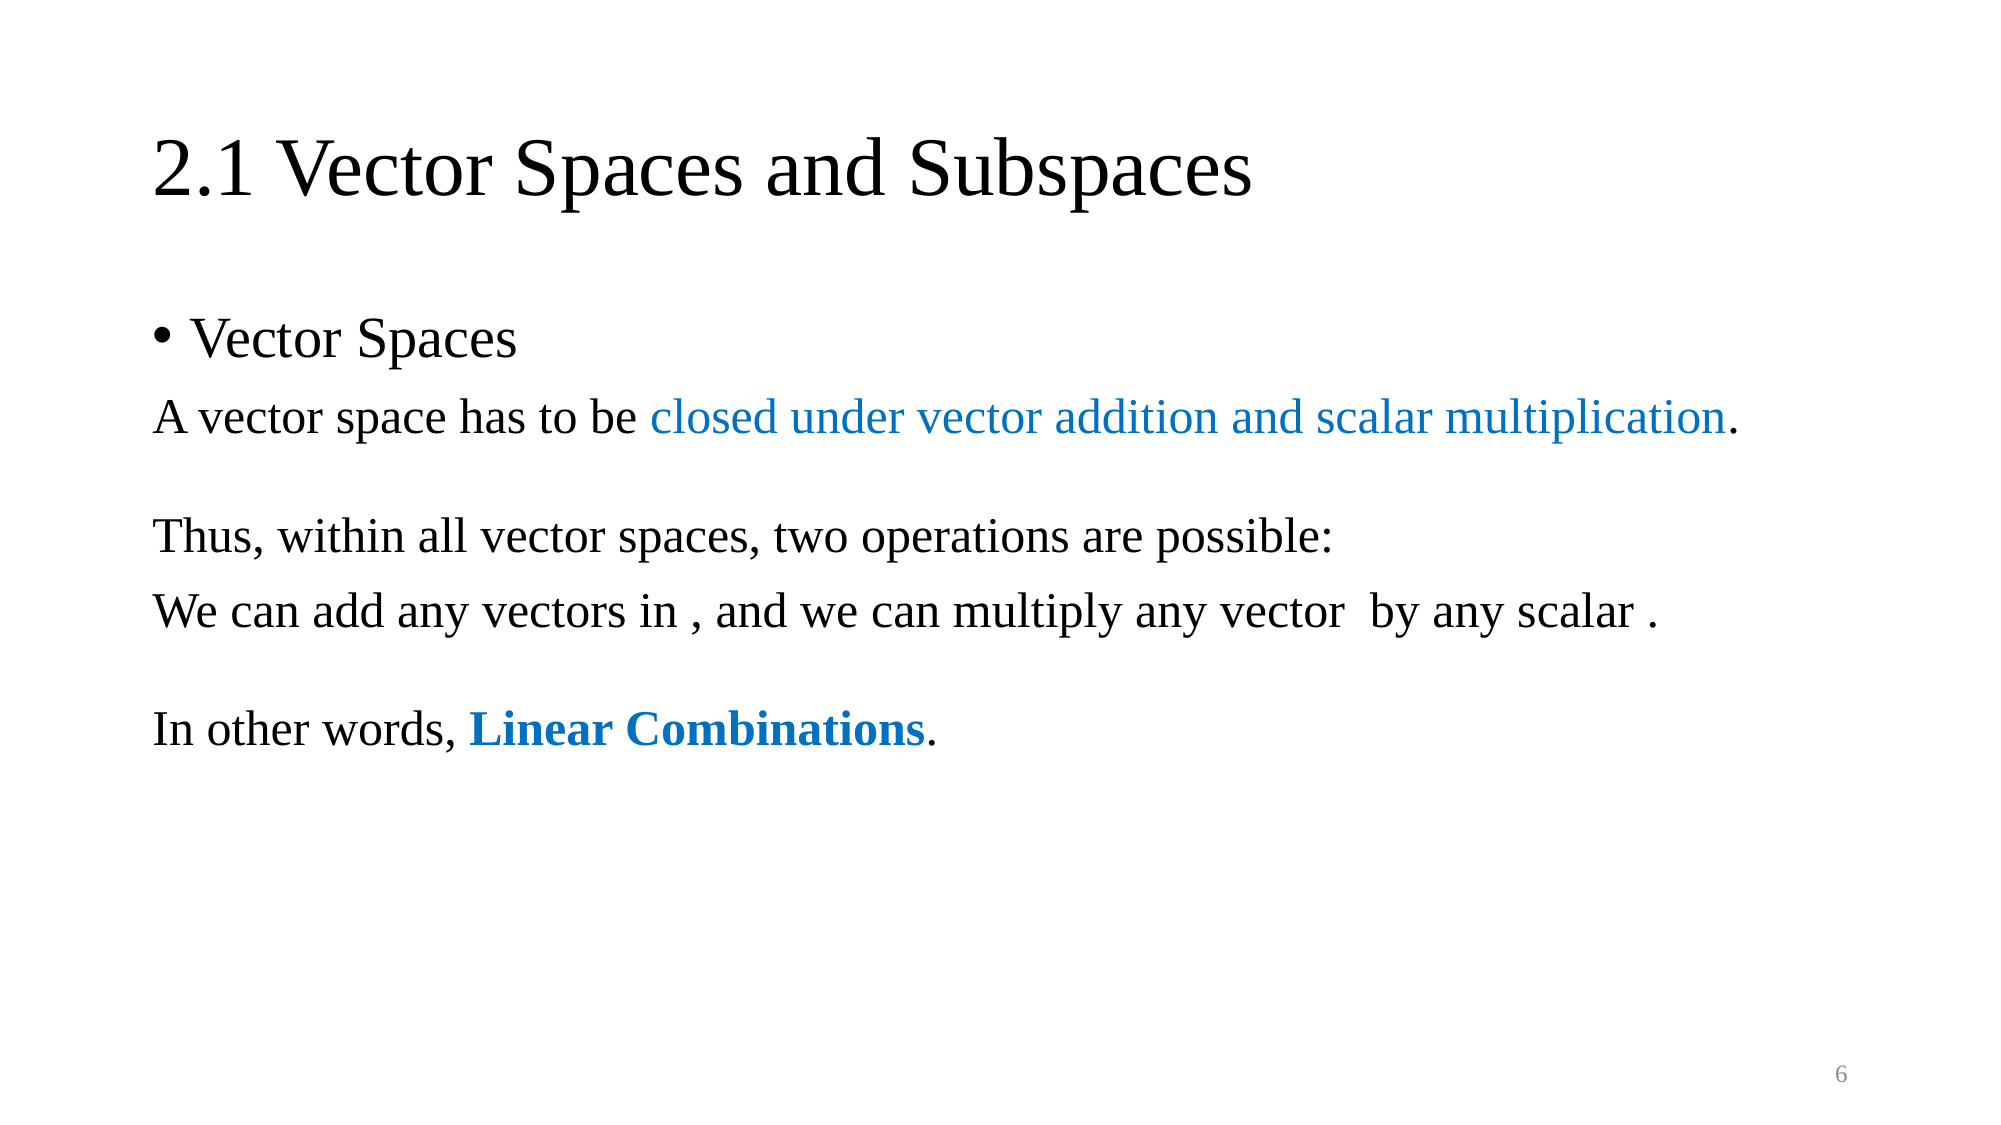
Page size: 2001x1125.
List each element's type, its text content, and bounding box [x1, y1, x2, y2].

slide_number 6 [1412, 1042, 1863, 1103]
title 2.1 Vector Spaces and Subspaces [137, 59, 1863, 278]
